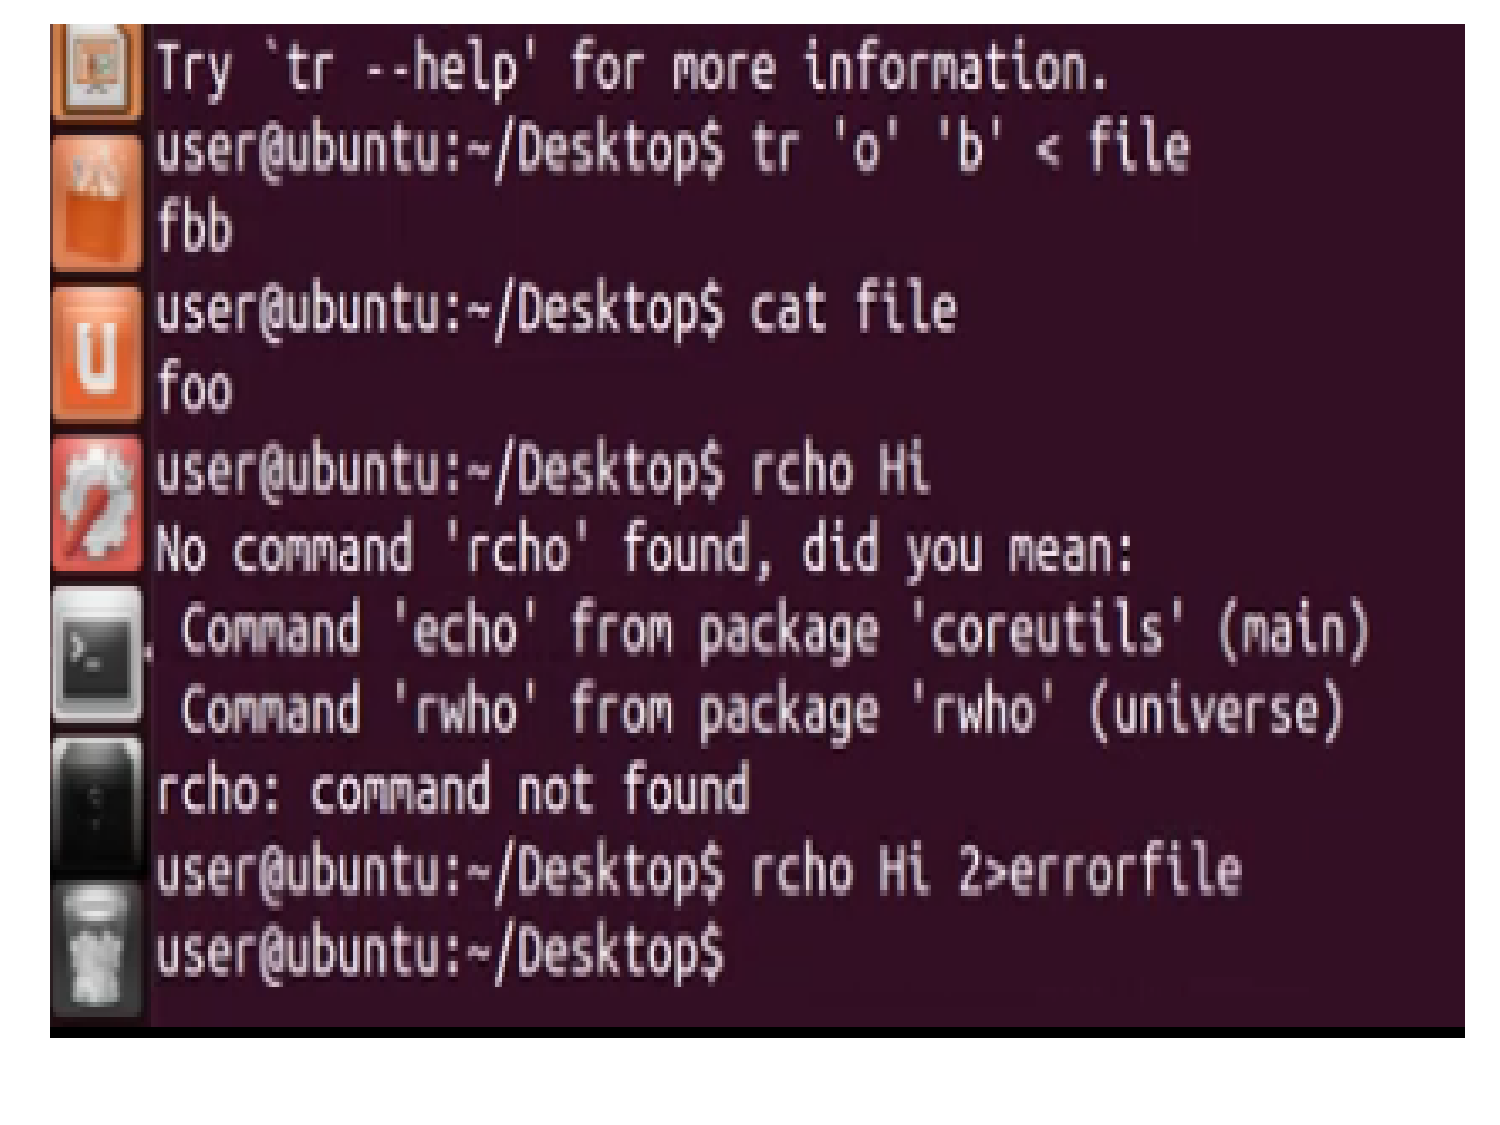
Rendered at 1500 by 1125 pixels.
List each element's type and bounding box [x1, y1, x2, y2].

picture [49, 24, 1465, 1038]
